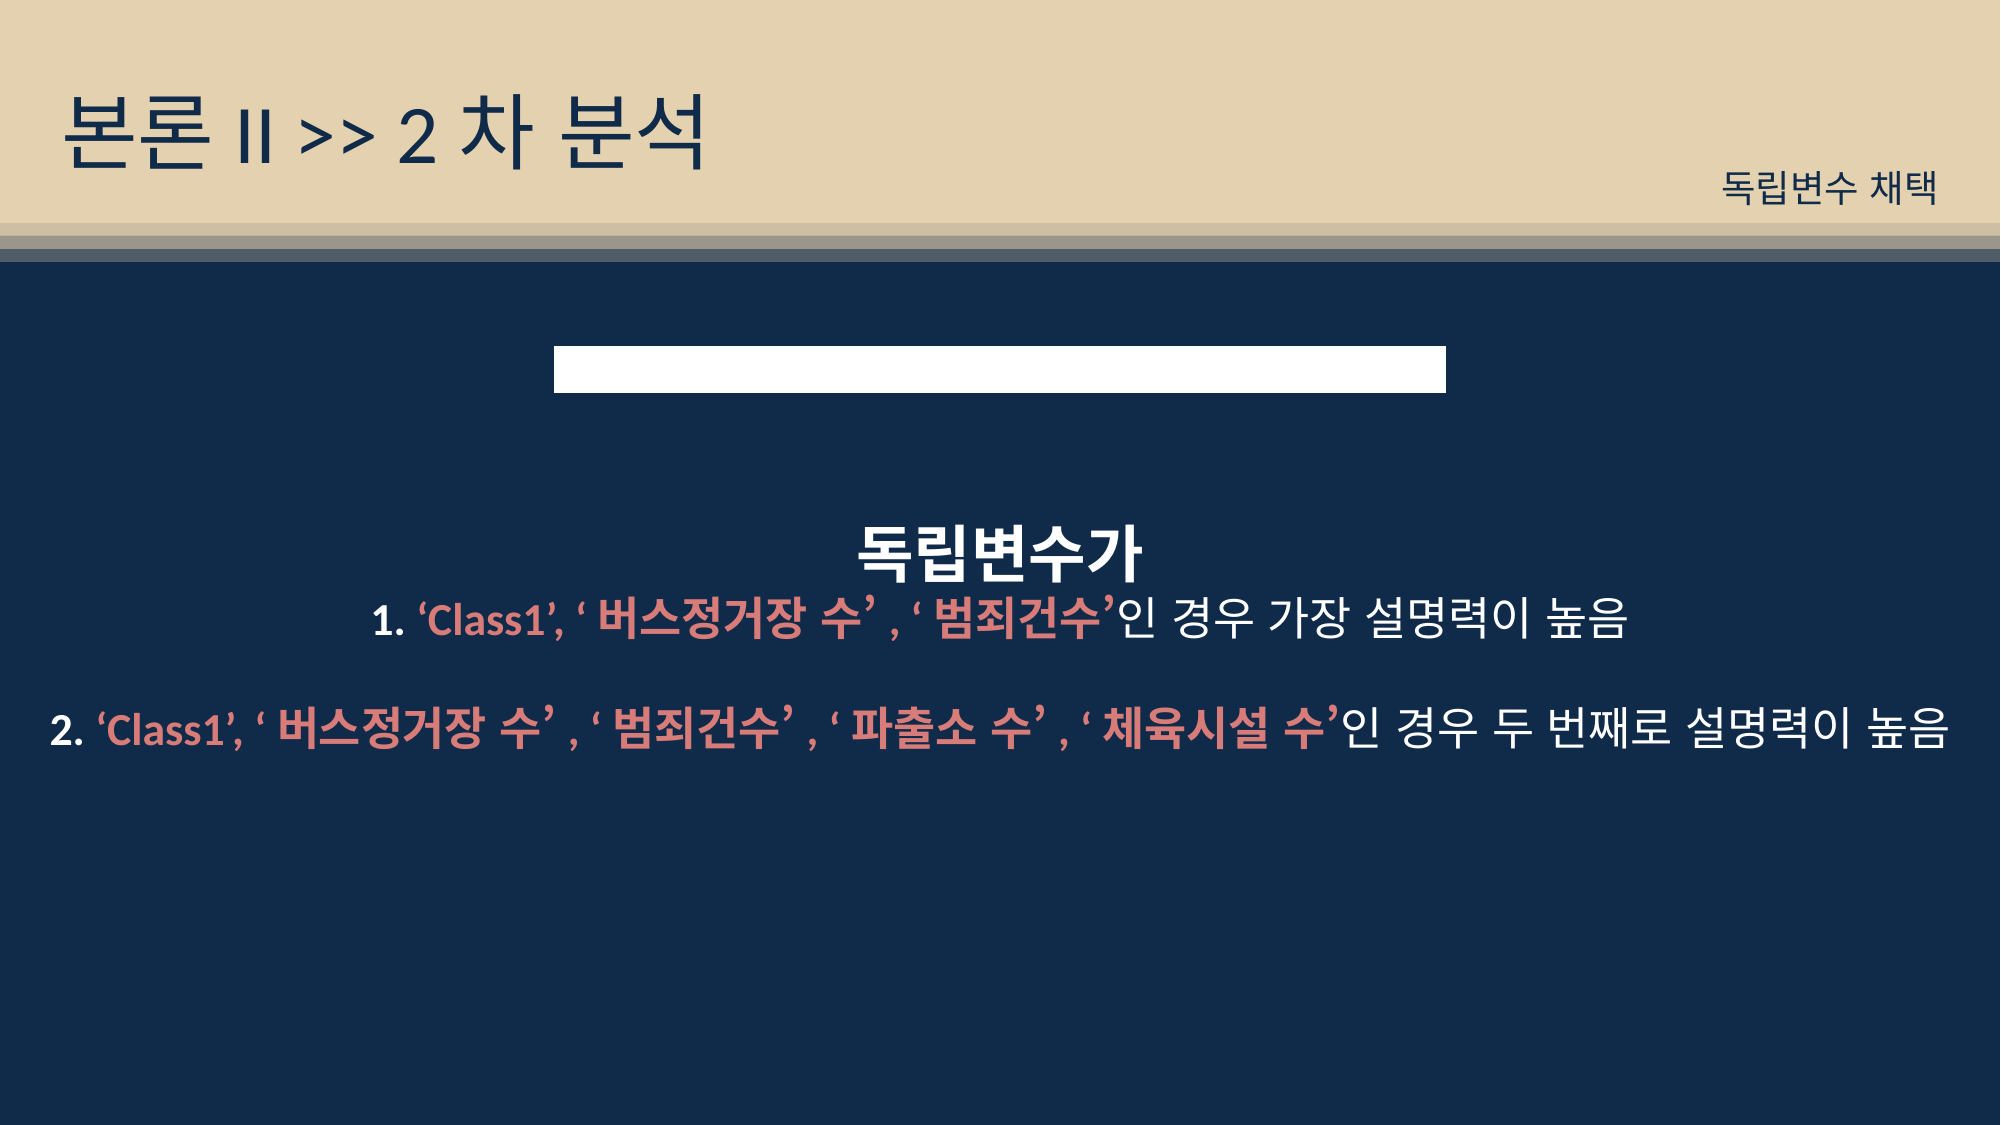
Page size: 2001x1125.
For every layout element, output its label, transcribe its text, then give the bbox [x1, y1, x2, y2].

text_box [0, 0, 2000, 262]
text_box 독립변수가 1. ‘Class1’, ‘버스정거장 수’, ‘범죄건수’인 경우 가장 설명력이 높음 2. ‘Class1’, ‘버스정거장 수’, ‘범죄건수’, ‘파출소 수’, ‘체육시설 수’인 경우 두 번째로 설명력이 높음 [0, 392, 2000, 877]
picture [554, 346, 1446, 687]
